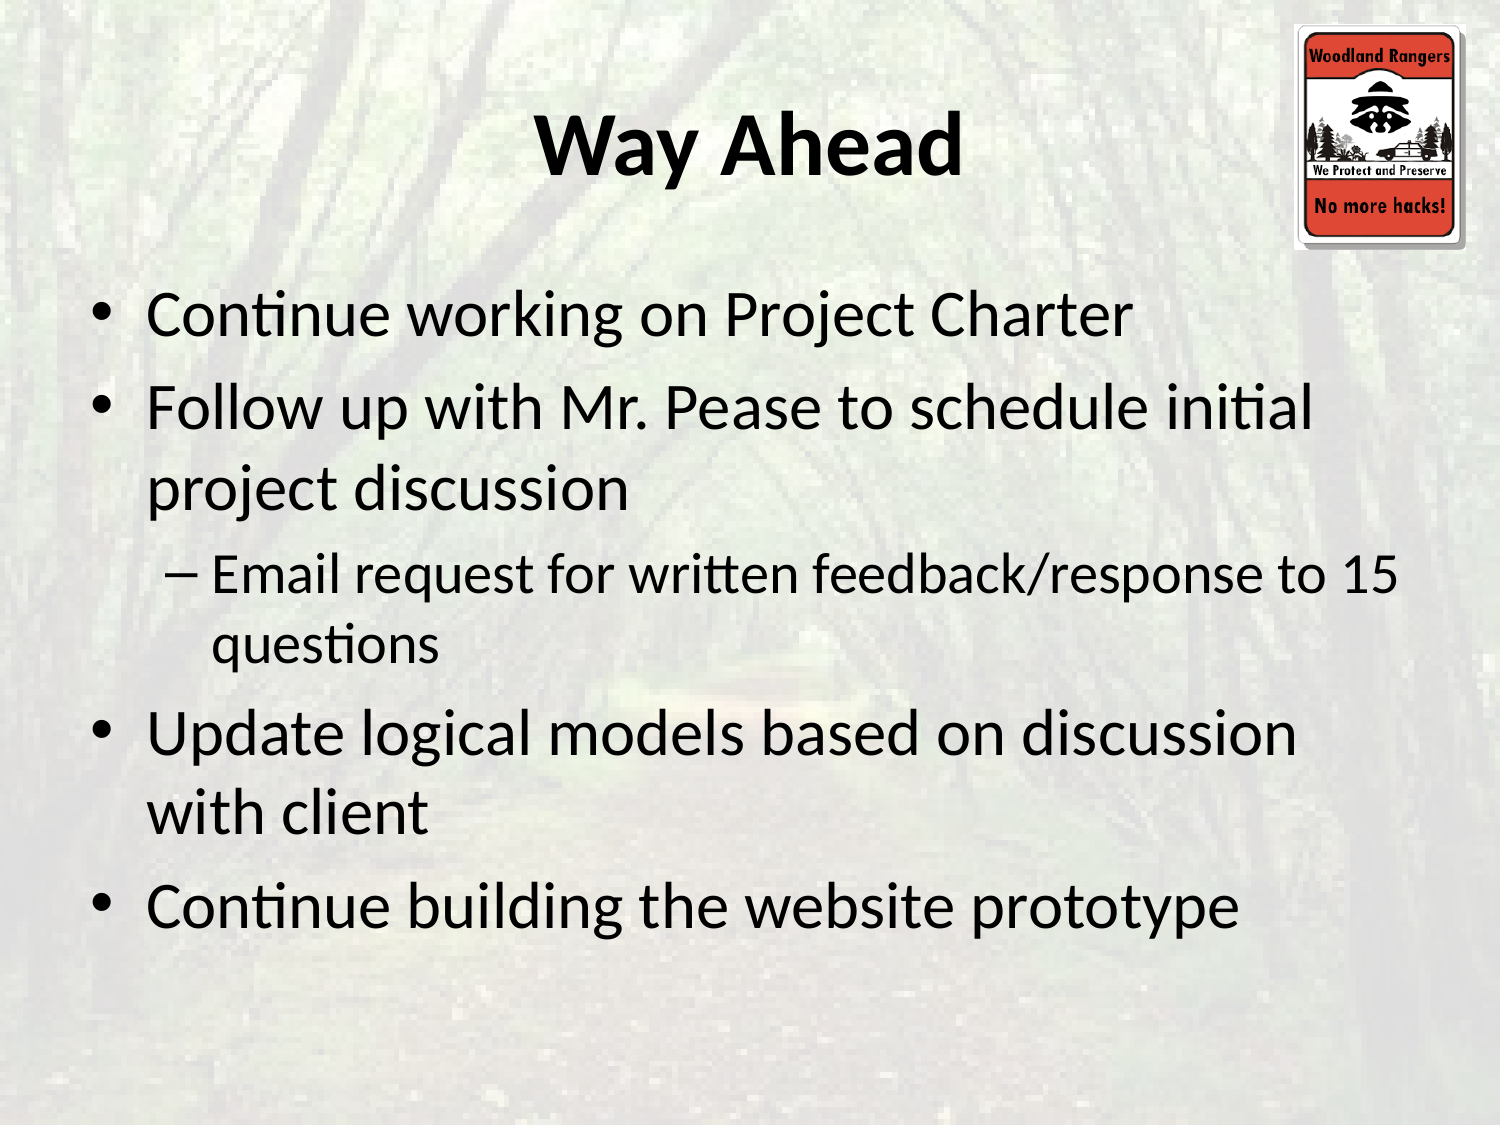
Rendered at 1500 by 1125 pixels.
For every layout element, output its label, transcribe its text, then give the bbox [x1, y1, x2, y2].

picture [1294, 24, 1466, 250]
title Way Ahead [75, 45, 1425, 233]
list Continue working on Project Charter Follow up with Mr. Pease to schedule initial project discussion Email request for written feedback/response to 15 questions Update logical models based on discussion with client Continue building the website prototype [75, 262, 1425, 1005]
